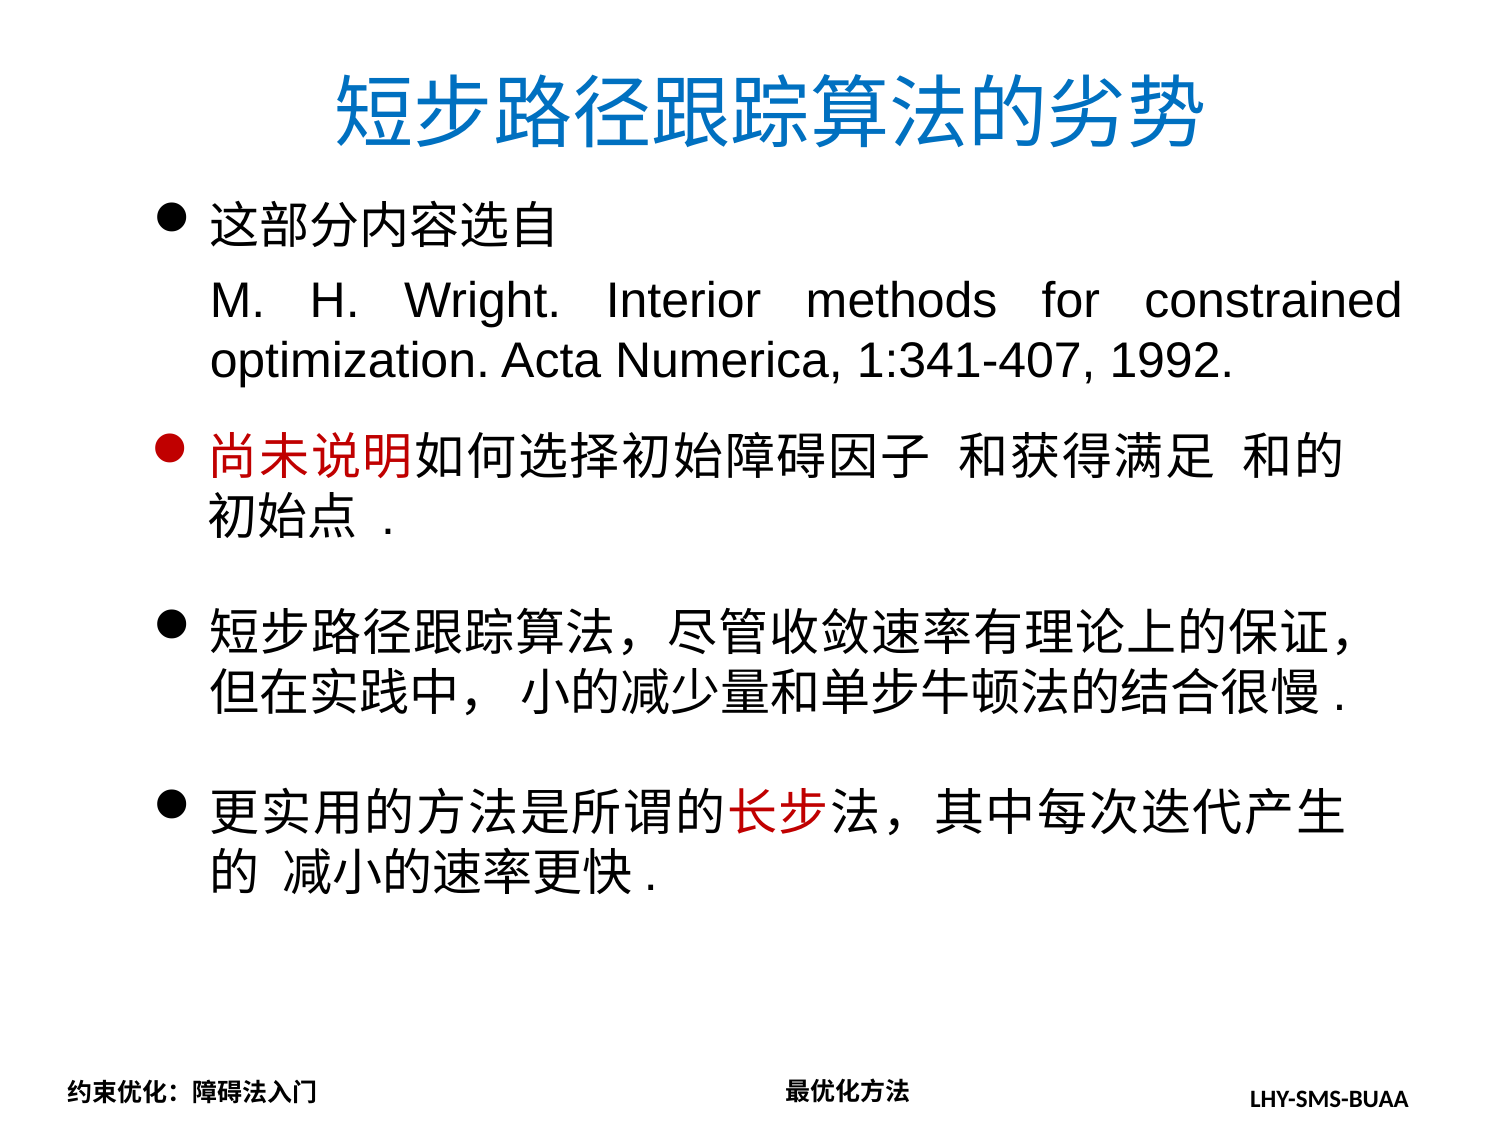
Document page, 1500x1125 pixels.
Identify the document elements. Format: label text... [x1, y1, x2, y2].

text_box 这部分内容选自 [138, 185, 1362, 261]
text_box M. H. Wright. Interior methods for constrained optimization. Acta Numerica, 1:341-407, 1992. [195, 260, 1418, 396]
text_box 短步路径跟踪算法的劣势 [79, 54, 1462, 165]
